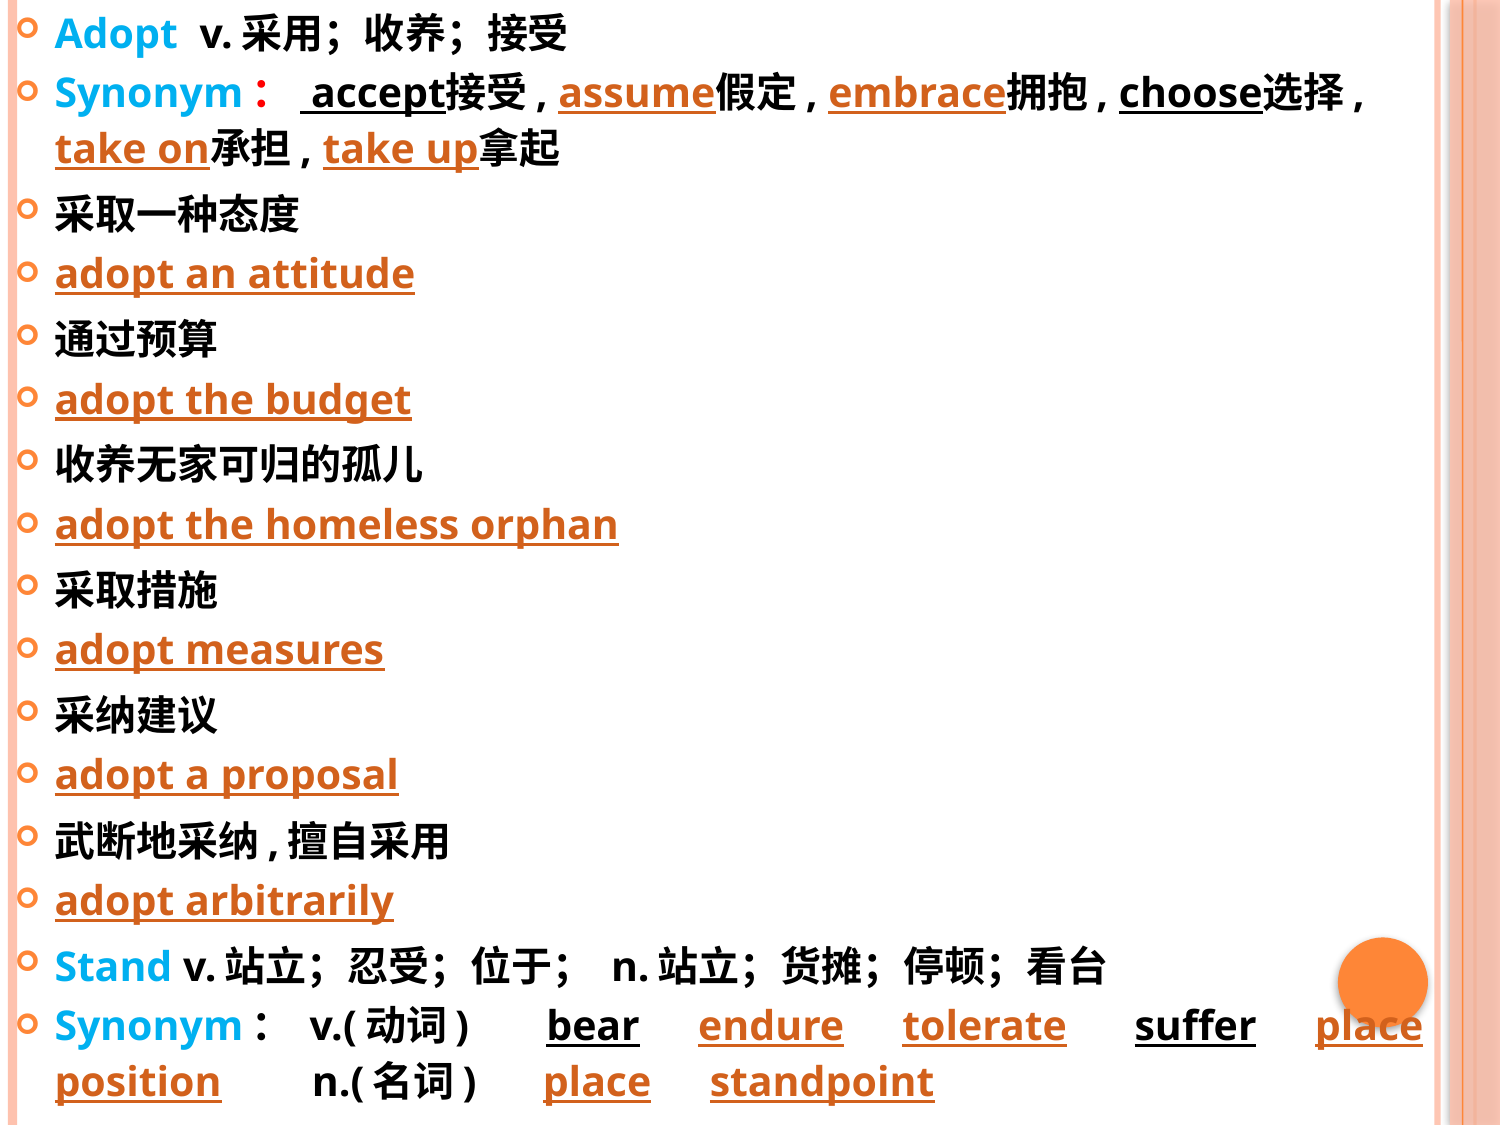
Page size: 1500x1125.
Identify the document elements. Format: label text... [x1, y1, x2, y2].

list Adopt v.采用；收养；接受 Synonym： accept接受, assume假定, embrace拥抱, choose选择, take on承担, take up拿起 采取一种态度 adopt an attitude 通过预算 adopt the budget 收养无家可归的孤儿 adopt the homeless orphan 采取措施 adopt measures 采纳建议 adopt a proposal 武断地采纳,擅自采用 adopt arbitrarily Stand v.站立；忍受；位于； n.站立；货摊；停顿；看台 Synonym： v.(动词) bear endure tolerate suffer place position n.(名词) place standpoint [0, 0, 1500, 1125]
